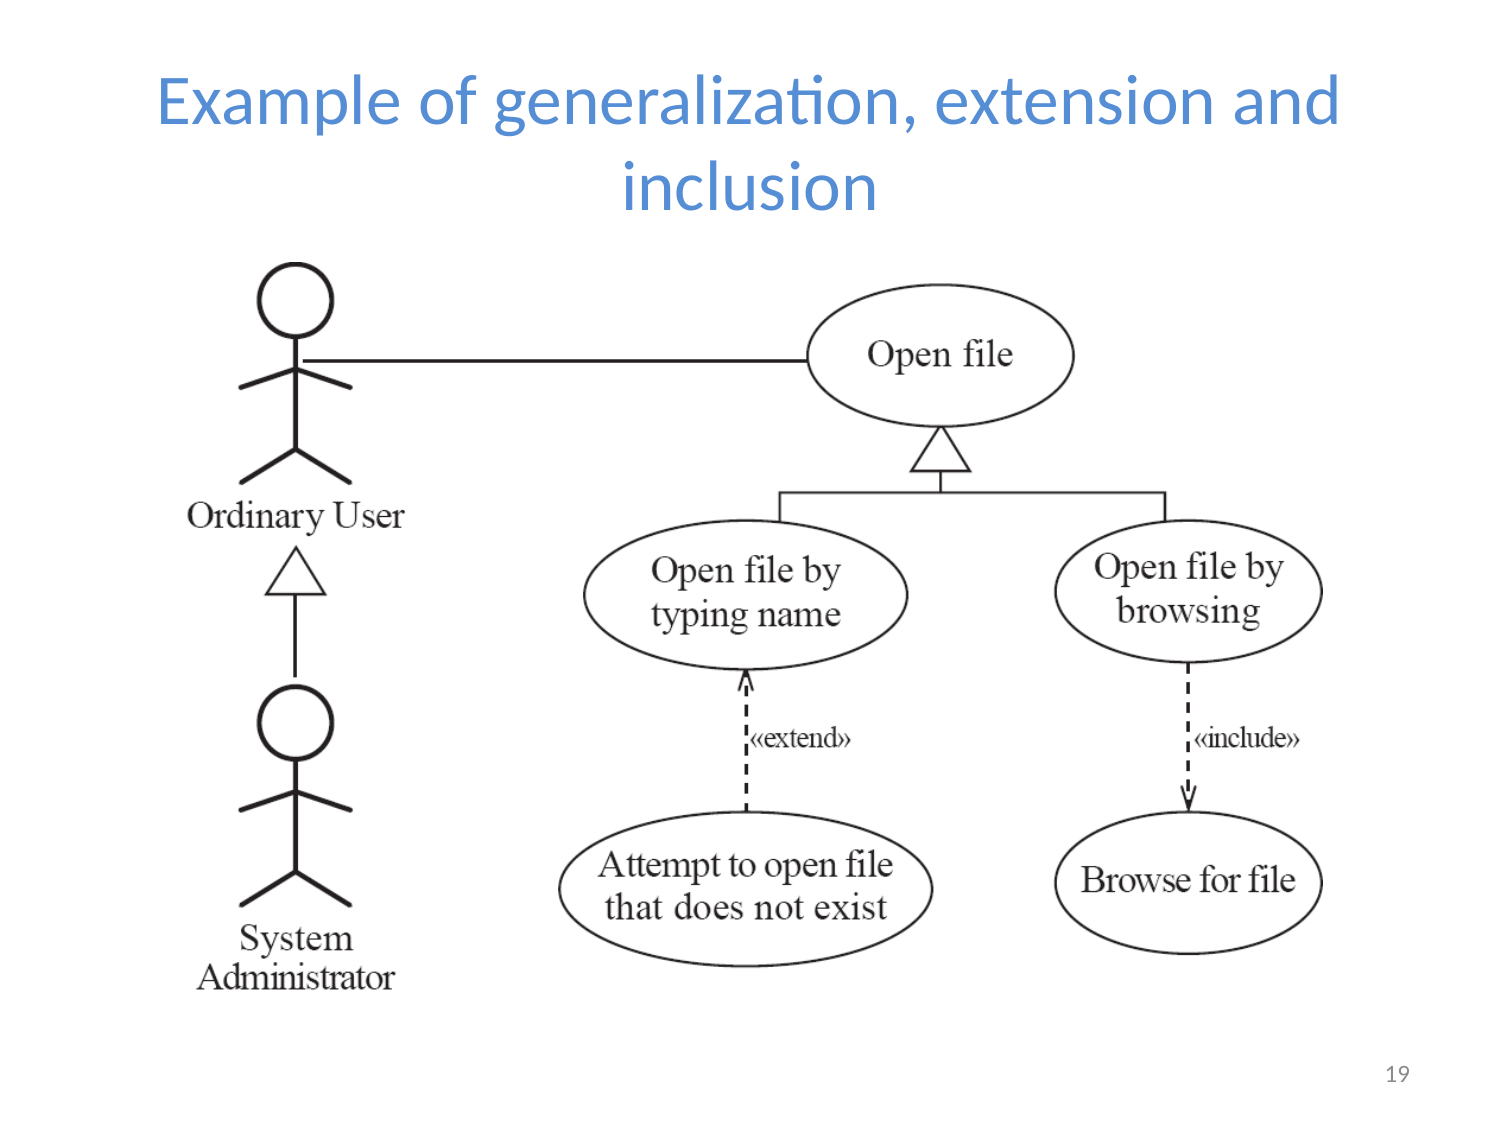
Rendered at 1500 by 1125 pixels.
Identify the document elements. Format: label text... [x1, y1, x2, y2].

title Example of generalization, extension and inclusion [75, 45, 1425, 233]
slide_number 19 [1074, 1042, 1425, 1103]
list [177, 262, 1323, 1006]
